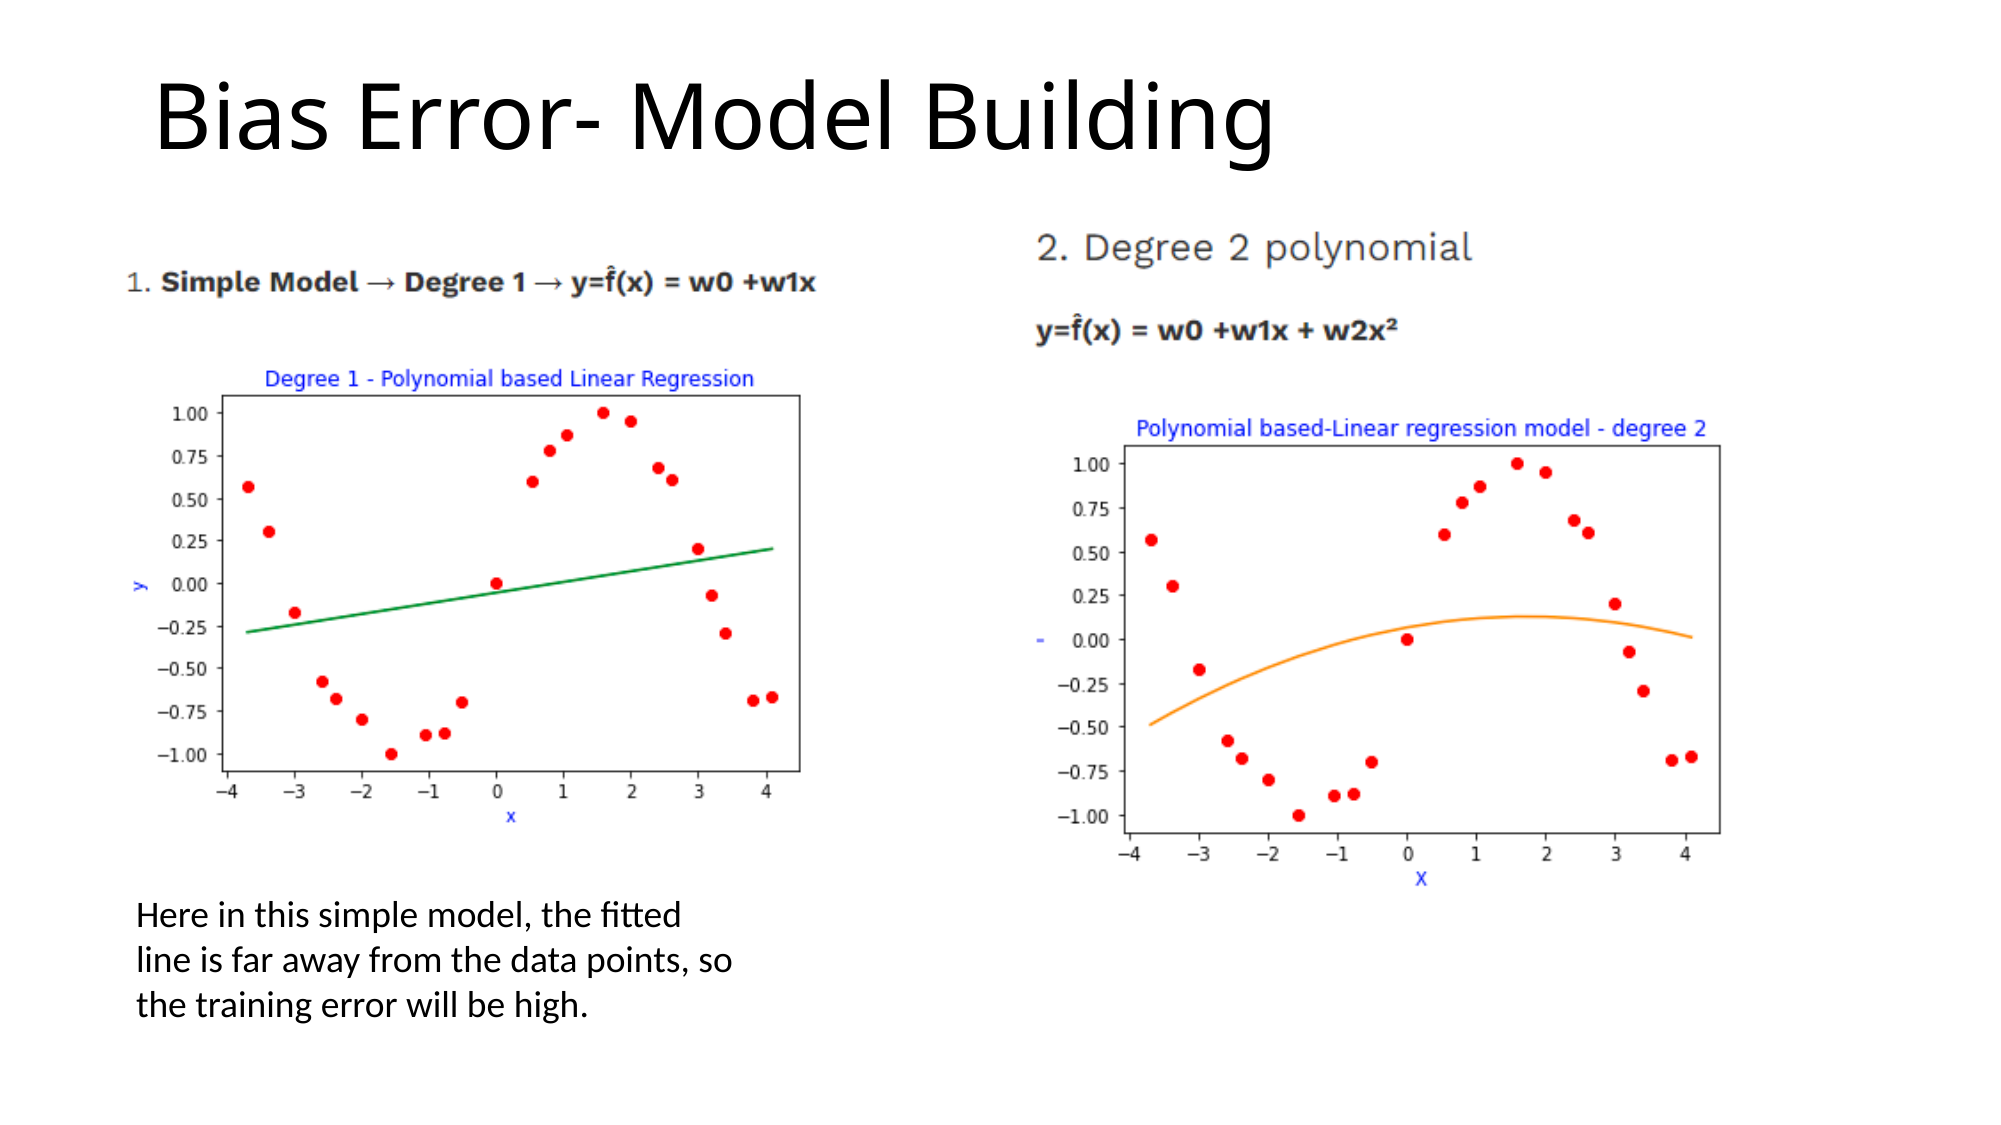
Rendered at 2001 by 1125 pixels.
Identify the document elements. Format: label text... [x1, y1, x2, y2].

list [110, 247, 913, 845]
text_box Here in this simple model, the fitted line is far away from the data points, so the training error will be high. [121, 882, 757, 1032]
picture [991, 209, 1794, 911]
title Bias Error- Model Building [137, 59, 1863, 181]
